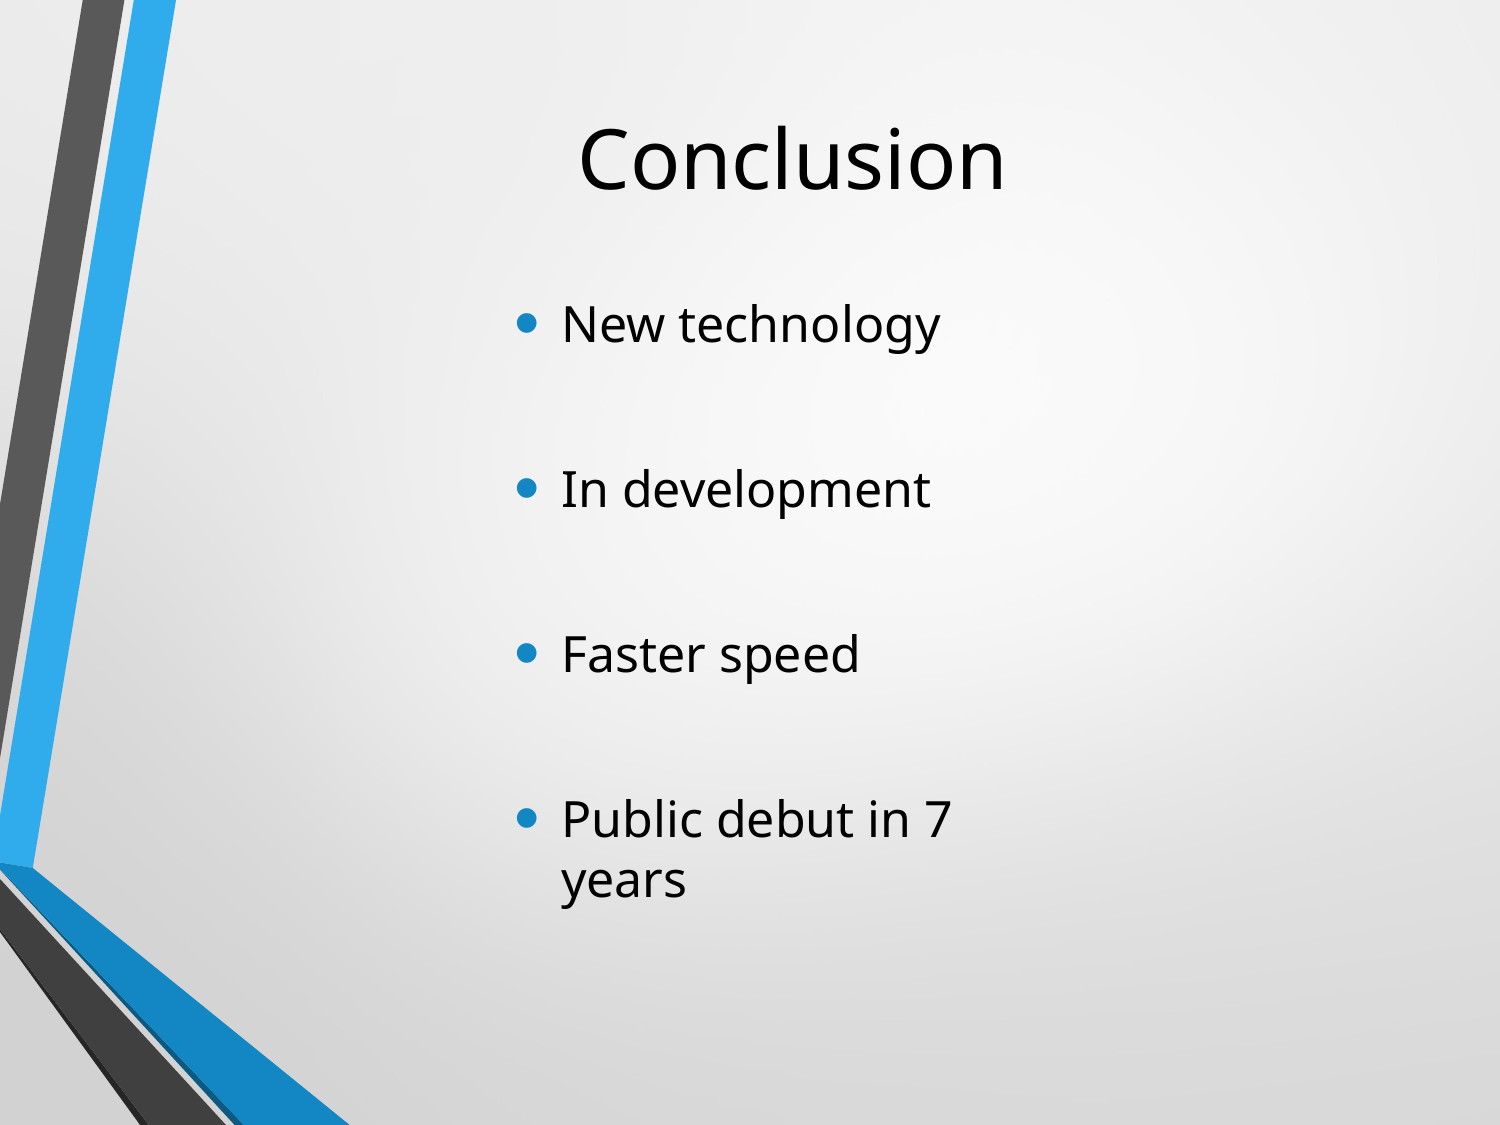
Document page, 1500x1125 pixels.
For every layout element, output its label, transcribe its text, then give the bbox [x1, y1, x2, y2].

title Conclusion [161, 75, 1425, 238]
list New technology In development Faster speed Public debut in 7 years [499, 275, 1087, 925]
